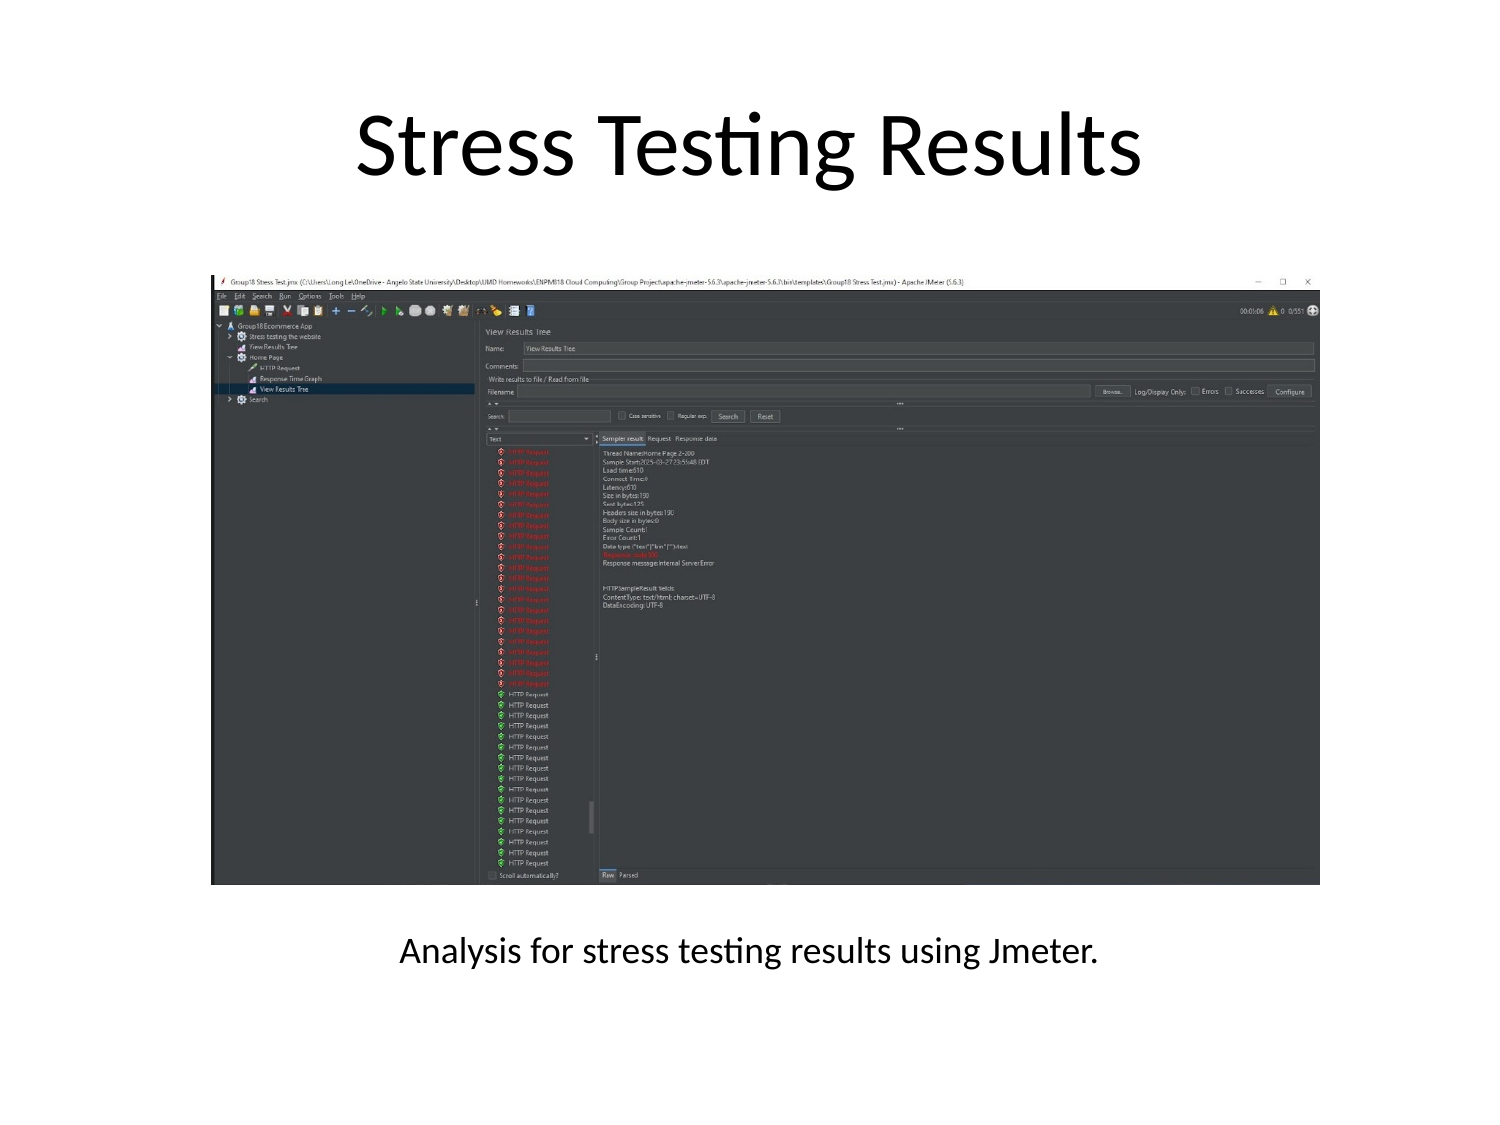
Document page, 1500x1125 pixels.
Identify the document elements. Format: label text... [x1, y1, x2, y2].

title Stress Testing Results [75, 45, 1425, 233]
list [210, 275, 1320, 885]
text_box Analysis for stress testing results using Jmeter. [384, 918, 1116, 979]
